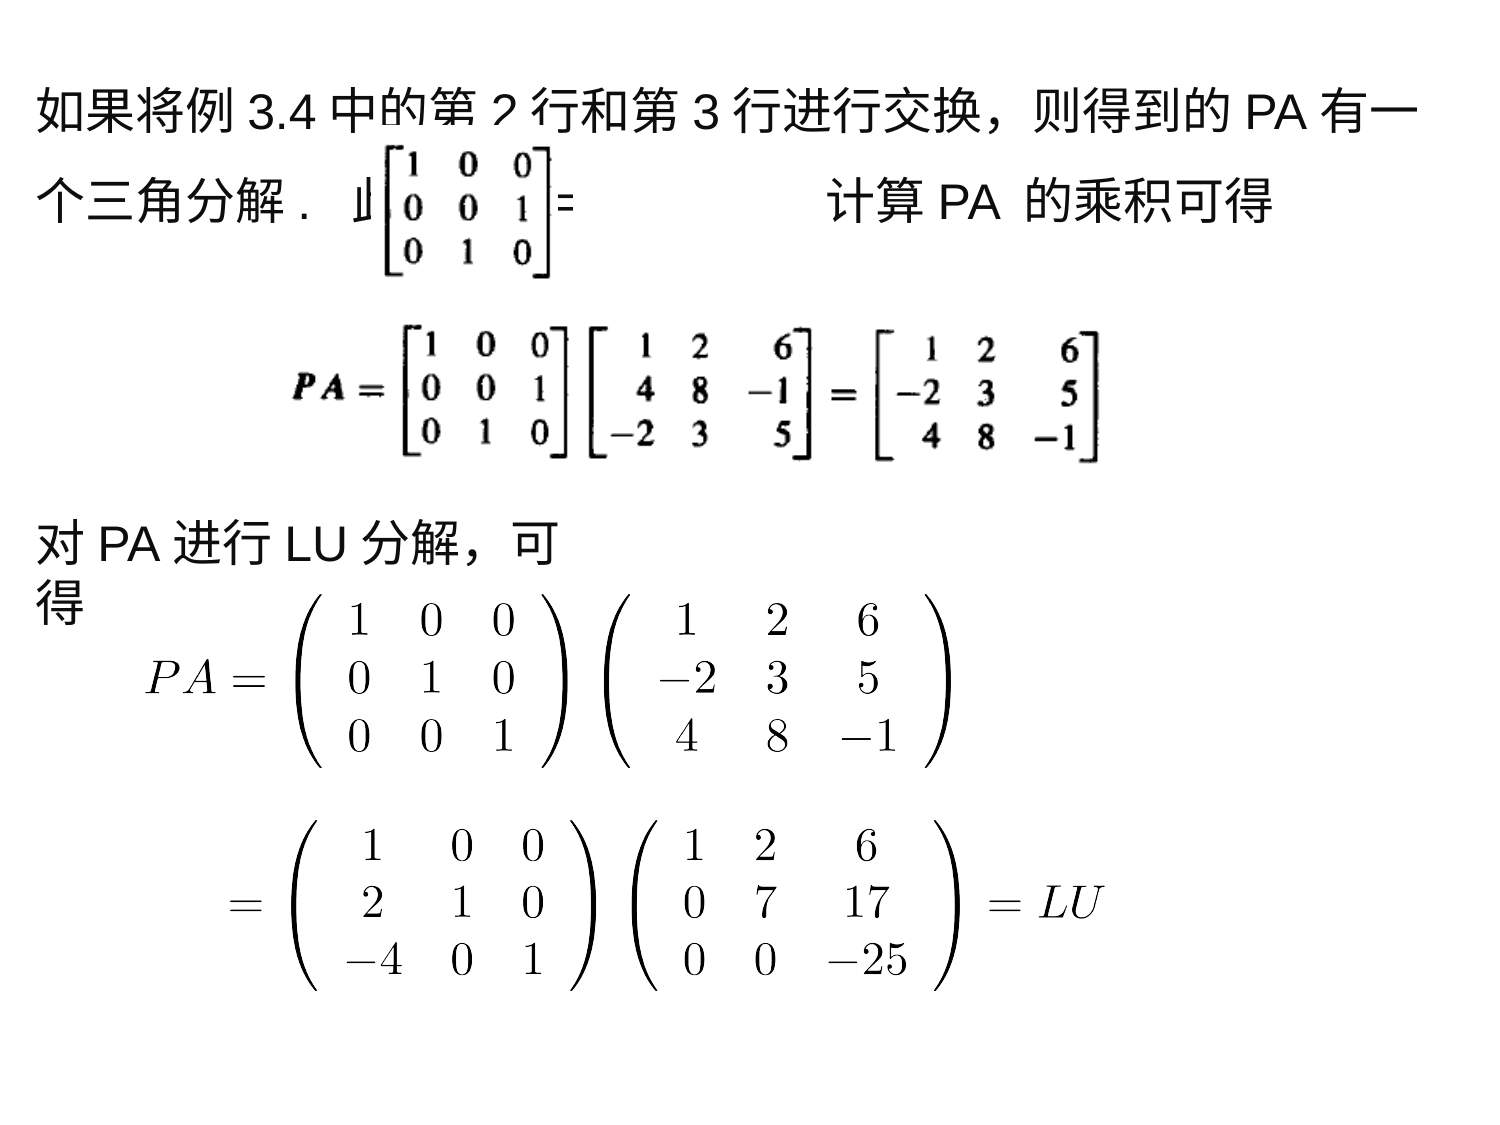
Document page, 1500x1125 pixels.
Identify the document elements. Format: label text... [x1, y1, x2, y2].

picture [145, 594, 951, 768]
text_box 如果将例3.4中的第2行和第3行进行交换，则得到的PA有一个三角分解. 此时，P= 计算PA 的乘积可得 [20, 42, 1480, 298]
picture [230, 820, 1105, 991]
text_box 对PA进行LU分解，可得 [20, 504, 623, 640]
picture [253, 300, 1154, 476]
picture [371, 125, 558, 285]
